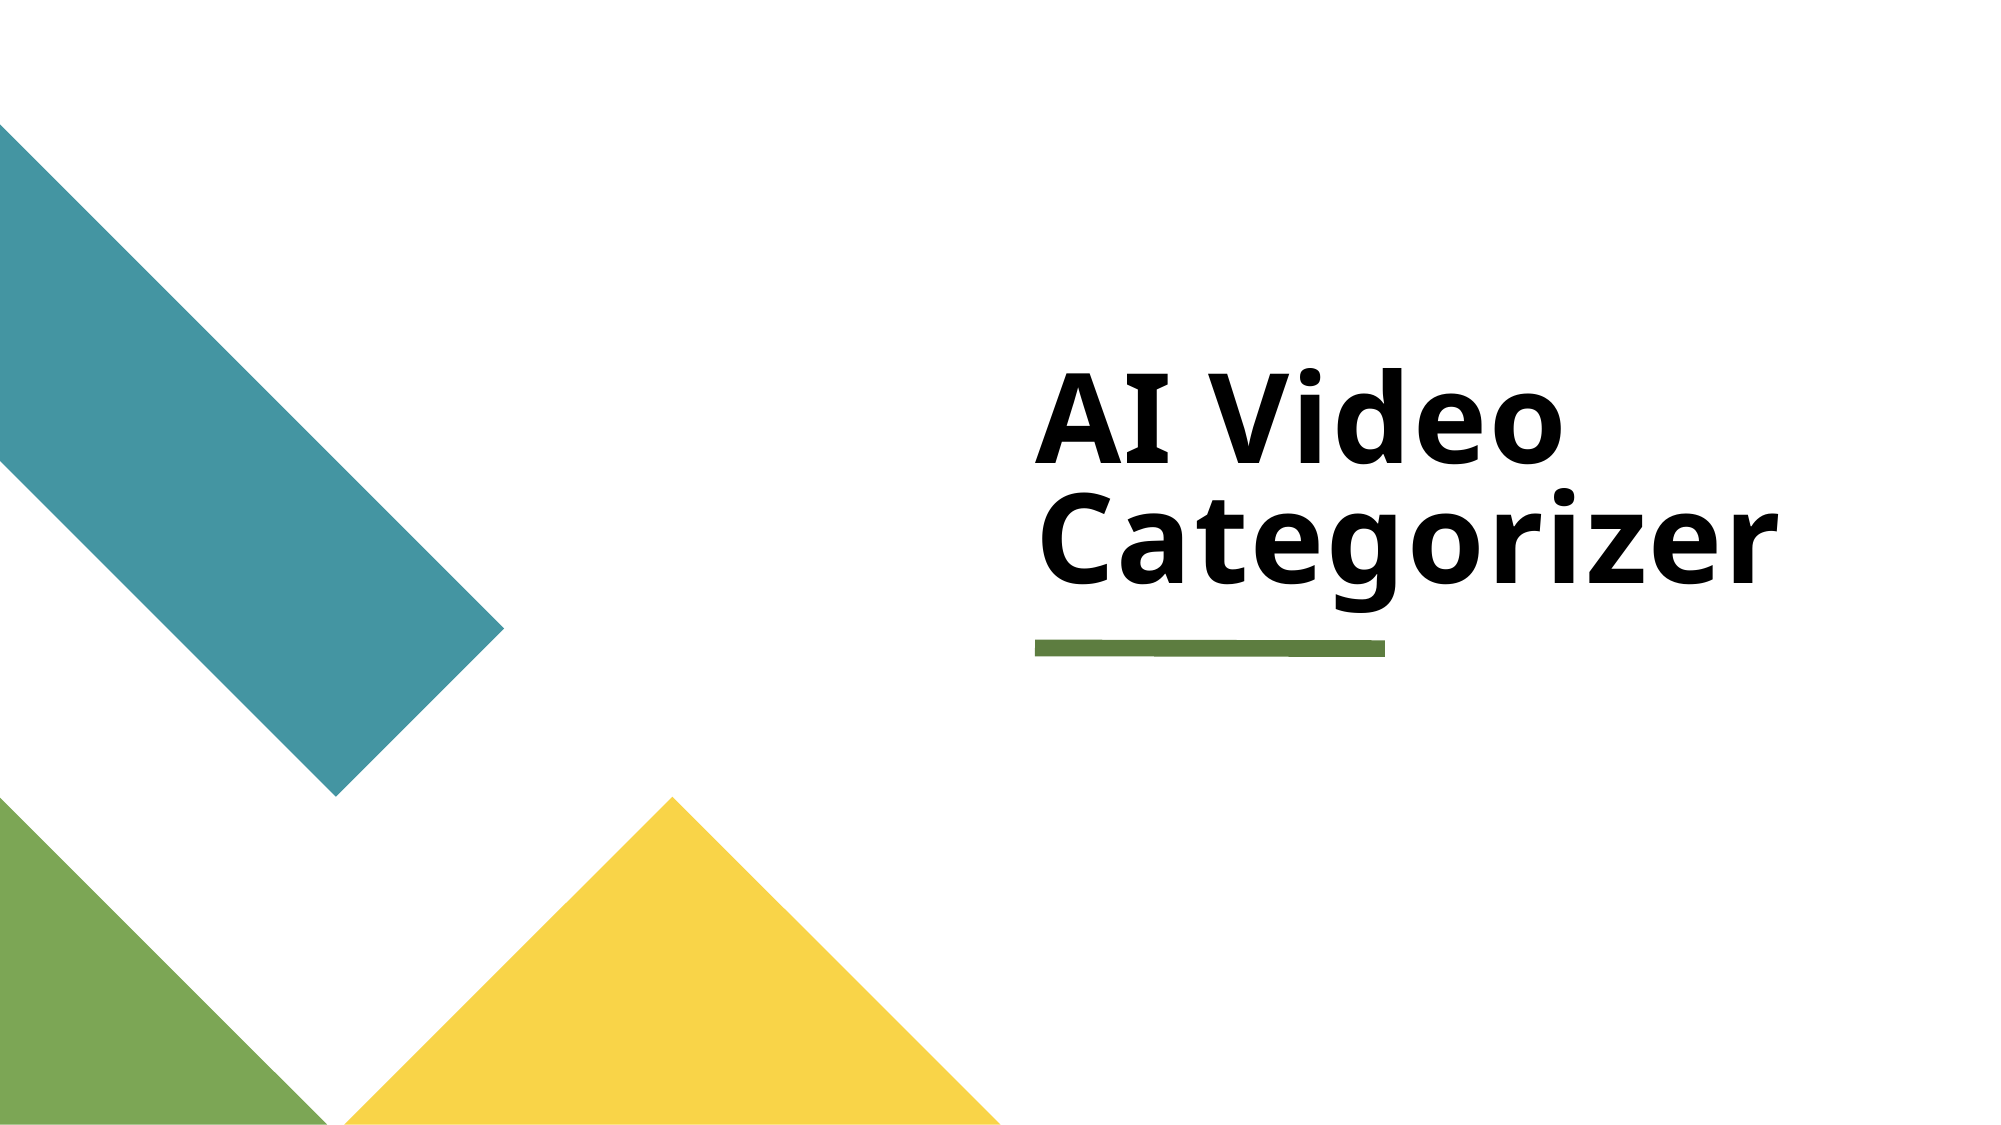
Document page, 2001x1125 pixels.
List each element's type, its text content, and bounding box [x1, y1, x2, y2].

title AI Video Categorizer [1035, 67, 1936, 608]
